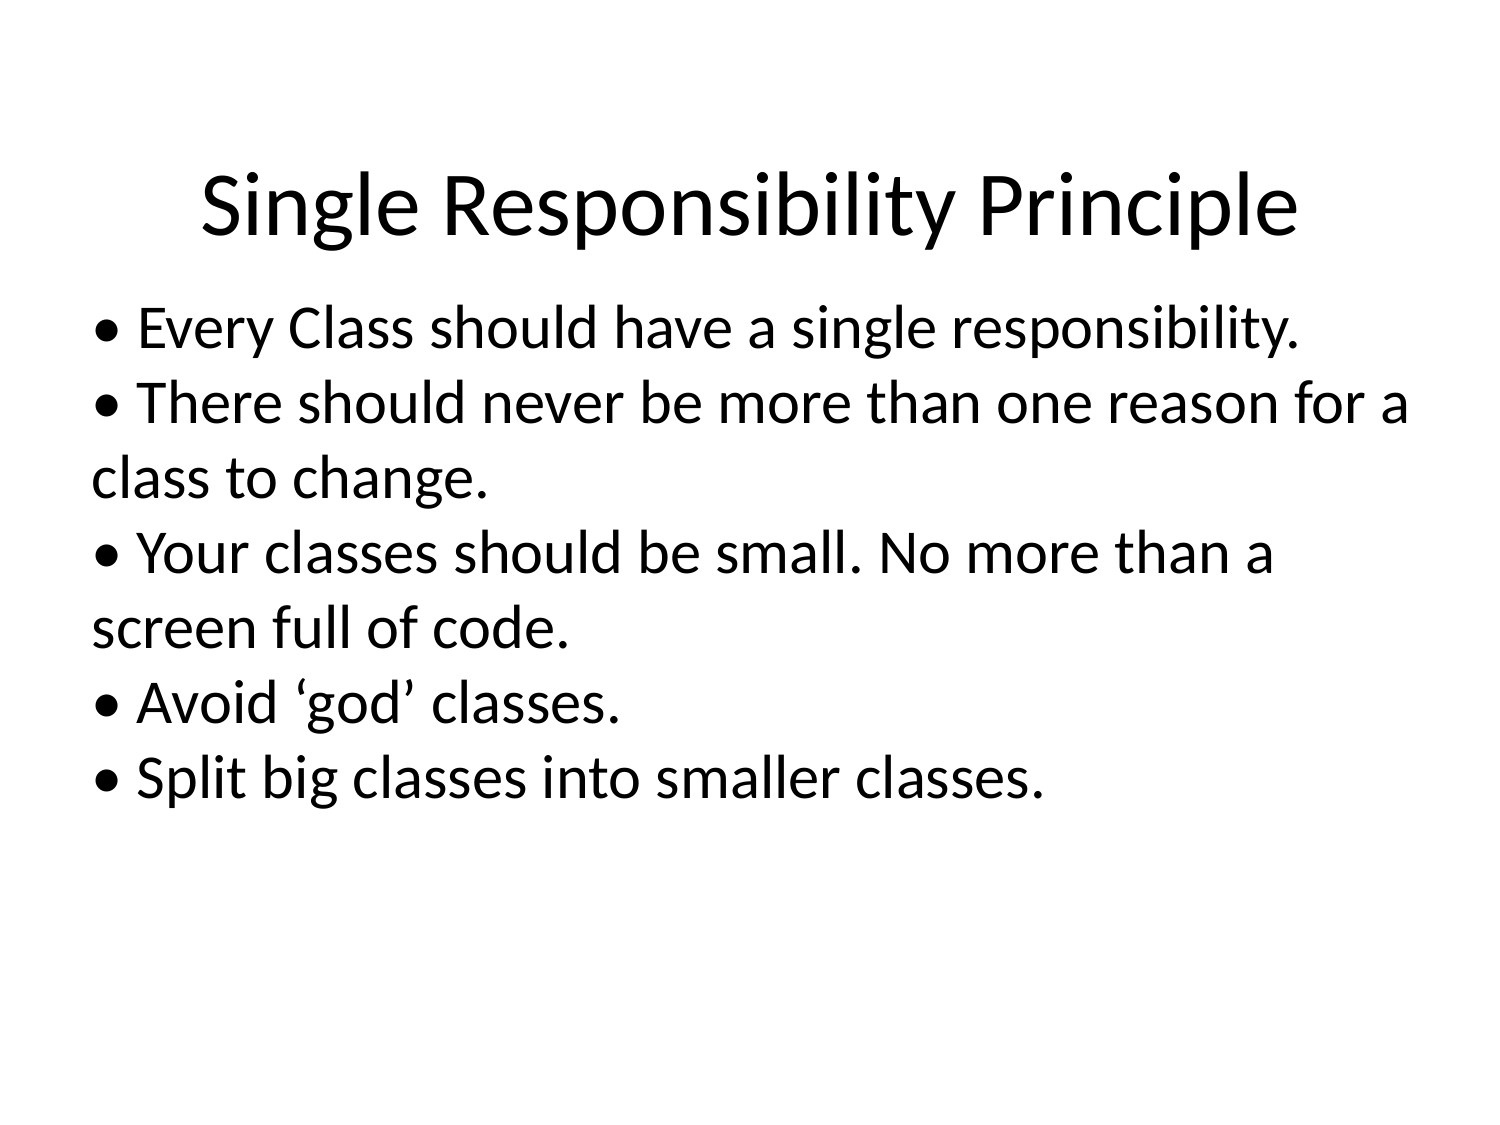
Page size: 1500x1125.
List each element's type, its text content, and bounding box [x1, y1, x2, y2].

subtitle • Every Class should have a single responsibility. • There should never be more than one reason for a class to change. • Your classes should be small. No more than a screen full of code. • Avoid ‘god’ classes. • Split big classes into smaller classes. [76, 278, 1436, 567]
title Single Responsibility Principle [123, 78, 1399, 278]
